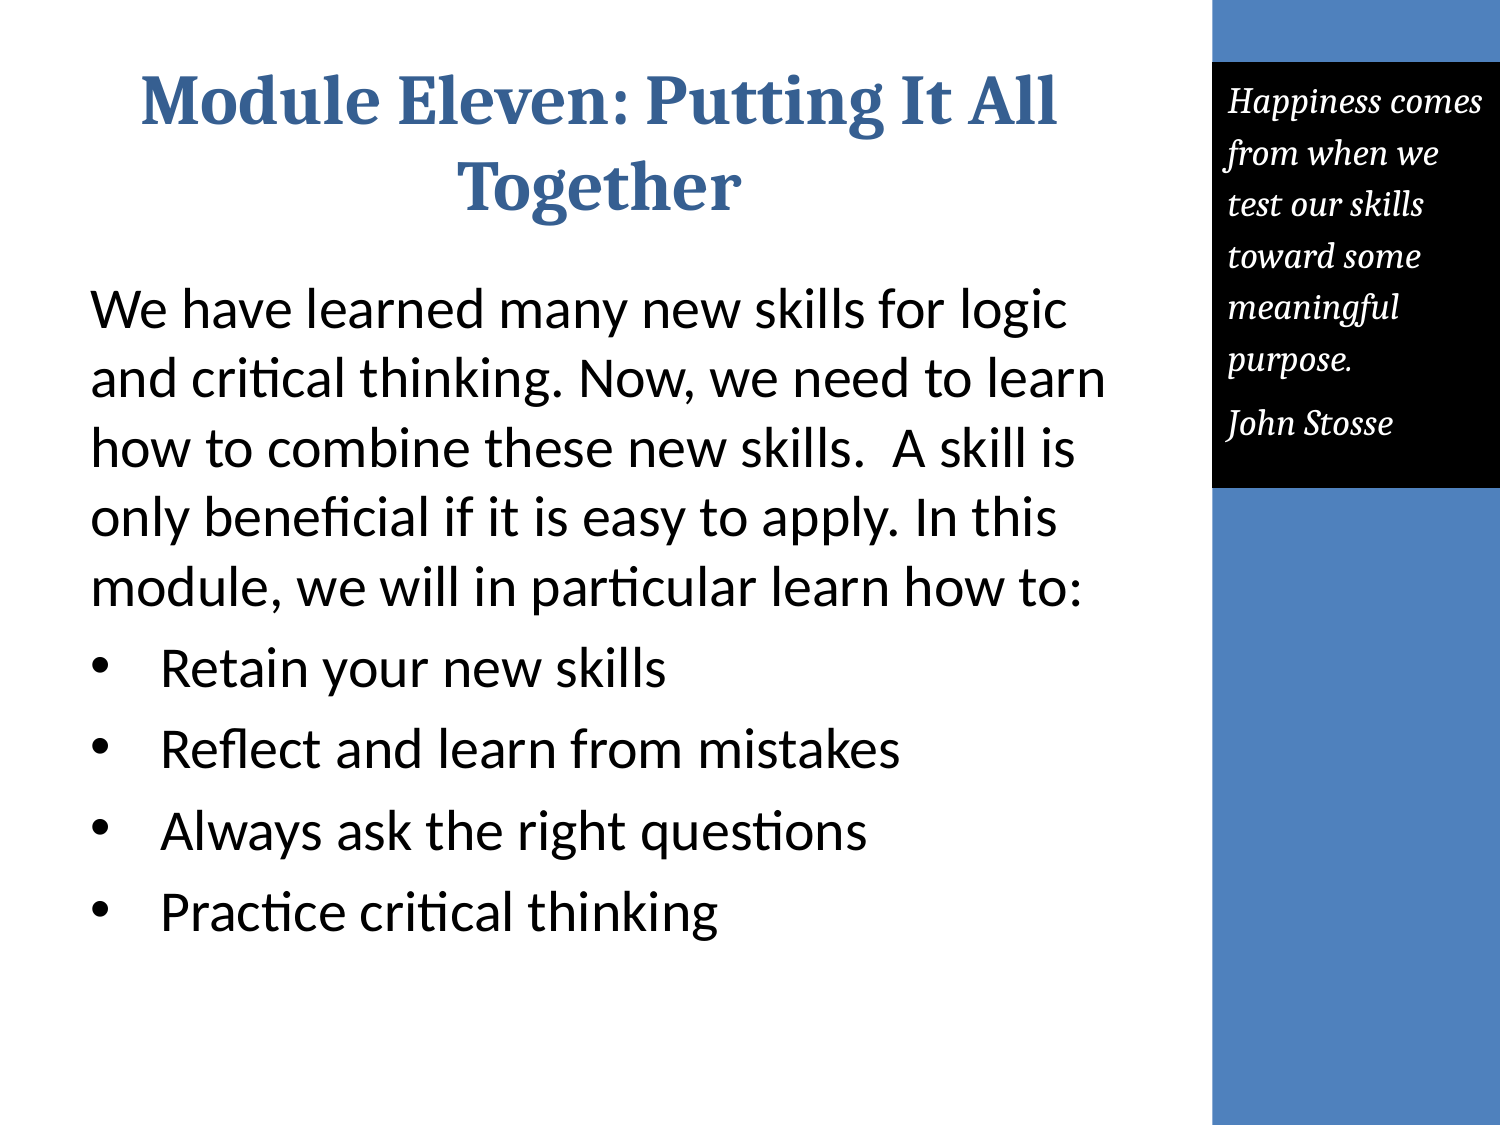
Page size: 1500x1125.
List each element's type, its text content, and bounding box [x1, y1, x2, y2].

list We have learned many new skills for logic and critical thinking. Now, we need to learn how to combine these new skills. A skill is only beneficial if it is easy to apply. In this module, we will in particular learn how to: Retain your new skills Reflect and learn from mistakes Always ask the right questions Practice critical thinking [75, 262, 1125, 1005]
title Module Eleven: Putting It All Together [75, 45, 1125, 233]
list Happiness comes from when we test our skills toward some meaningful purpose. John Stosse [1212, 62, 1500, 488]
